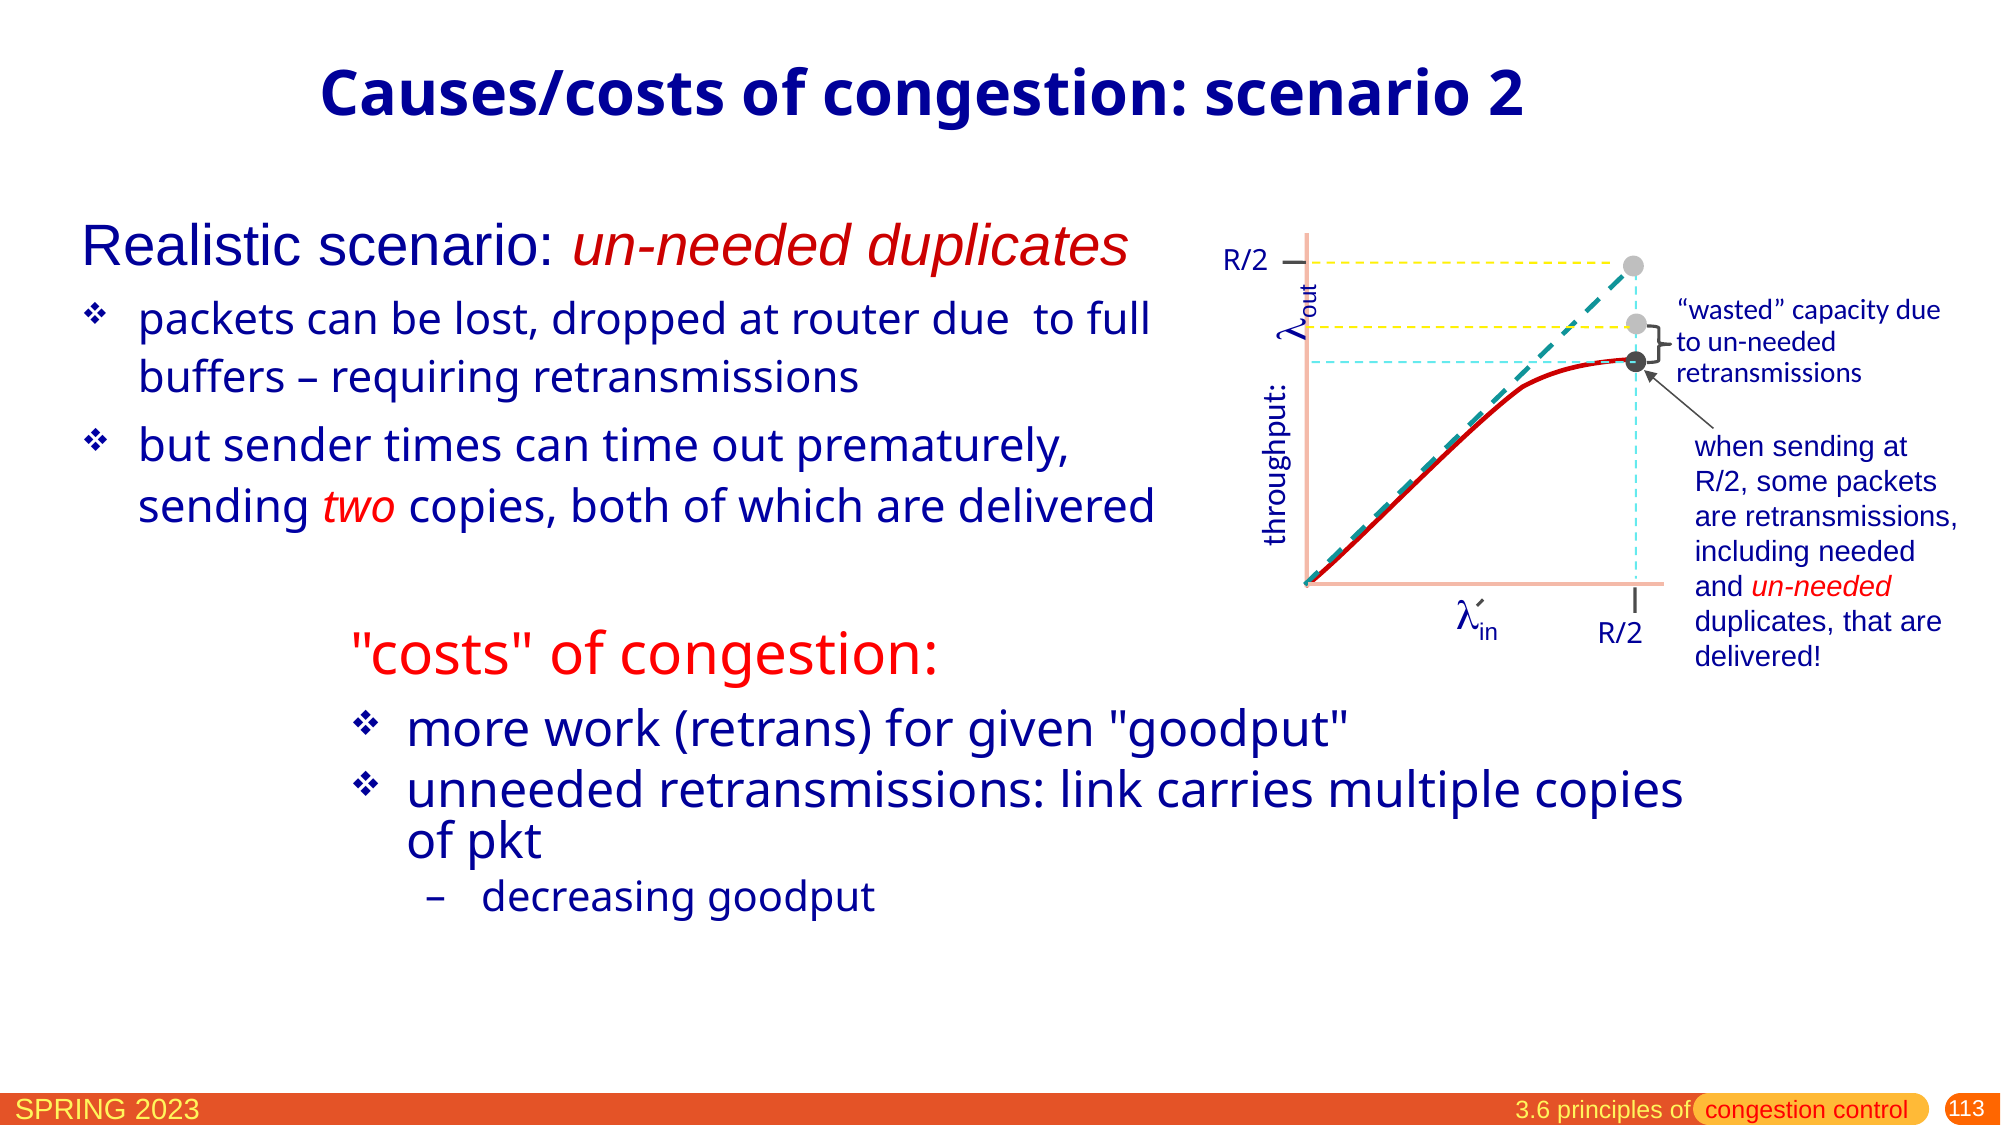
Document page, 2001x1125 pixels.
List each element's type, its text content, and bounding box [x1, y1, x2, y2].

text_box Realistic scenario: un-needed duplicates packets can be lost, dropped at router due to full buffers – requiring retransmissions but sender times can time out prematurely, sending two copies, both of which are delivered [66, 210, 1177, 525]
title Causes/costs of congestion: scenario 2 [304, 19, 1615, 163]
text_box "costs" of congestion: more work (retrans) for given "goodput" unneeded retransmissions: link carries multiple copies of pkt decreasing goodput [335, 619, 1739, 1011]
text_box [1207, 232, 1976, 683]
text_box 3.6 principles of congestion control [1500, 1086, 1968, 1125]
